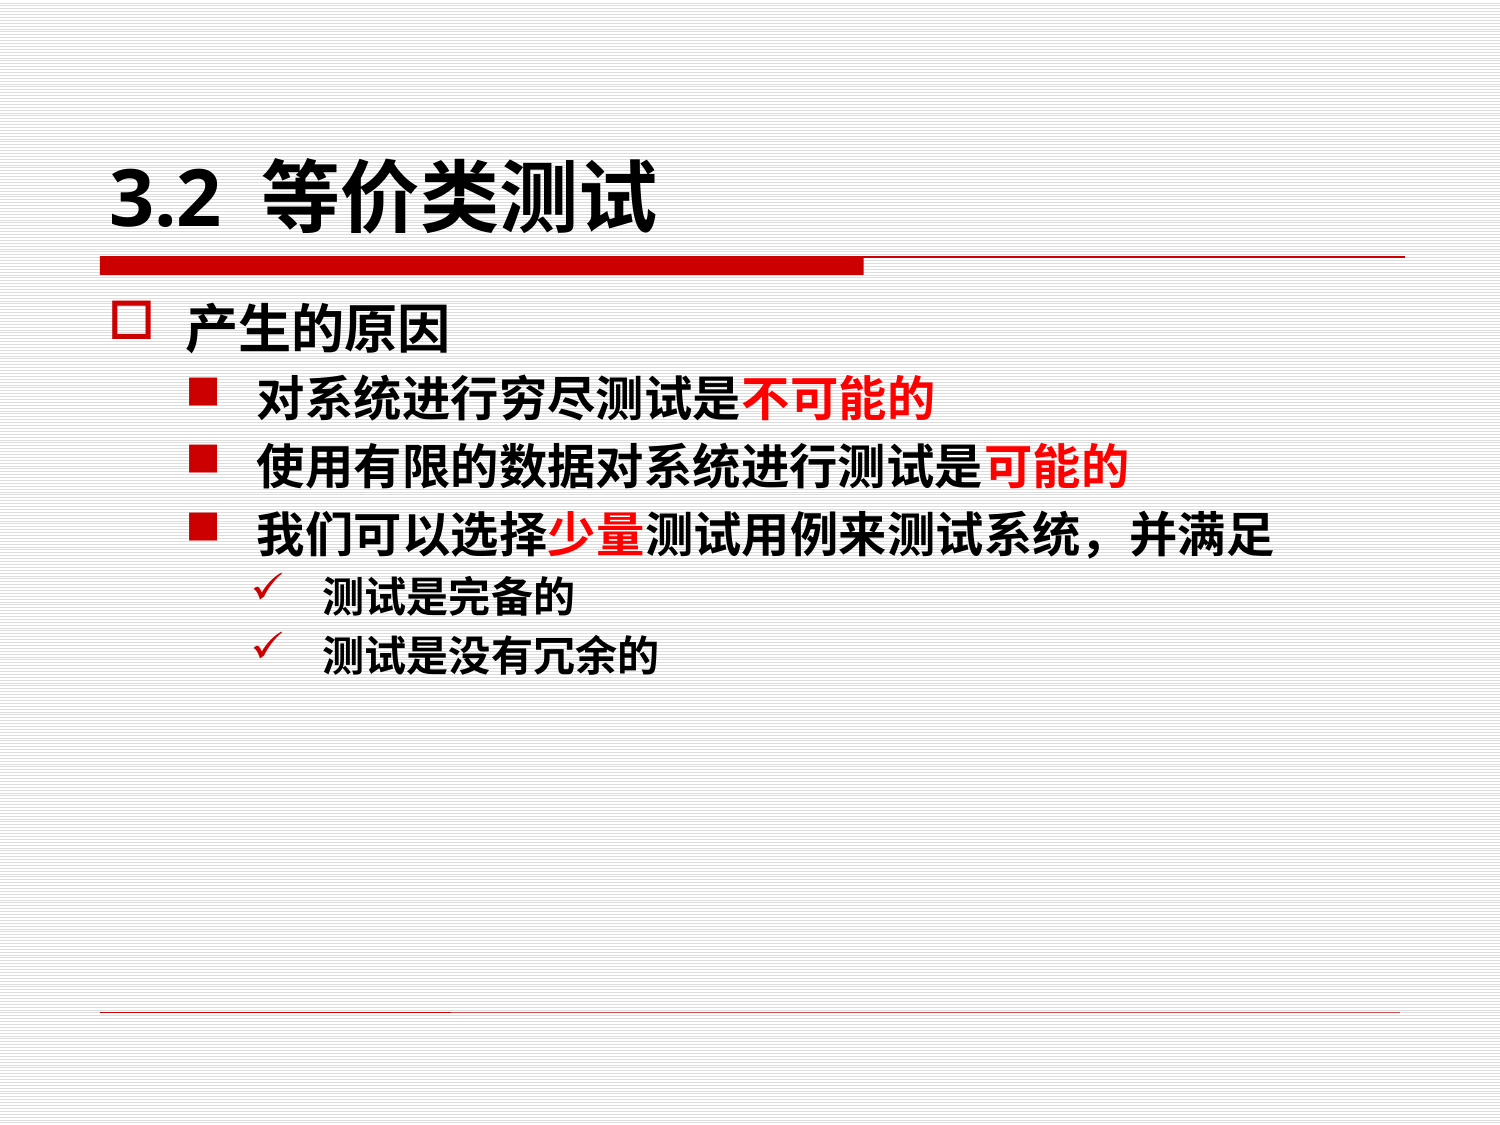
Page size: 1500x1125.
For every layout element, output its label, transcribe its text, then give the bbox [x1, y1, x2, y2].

list 产生的原因 对系统进行穷尽测试是不可能的 使用有限的数据对系统进行测试是可能的 我们可以选择少量测试用例来测试系统，并满足 测试是完备的 测试是没有冗余的 [92, 287, 1406, 988]
title 3.2 等价类测试 [94, 50, 1407, 250]
